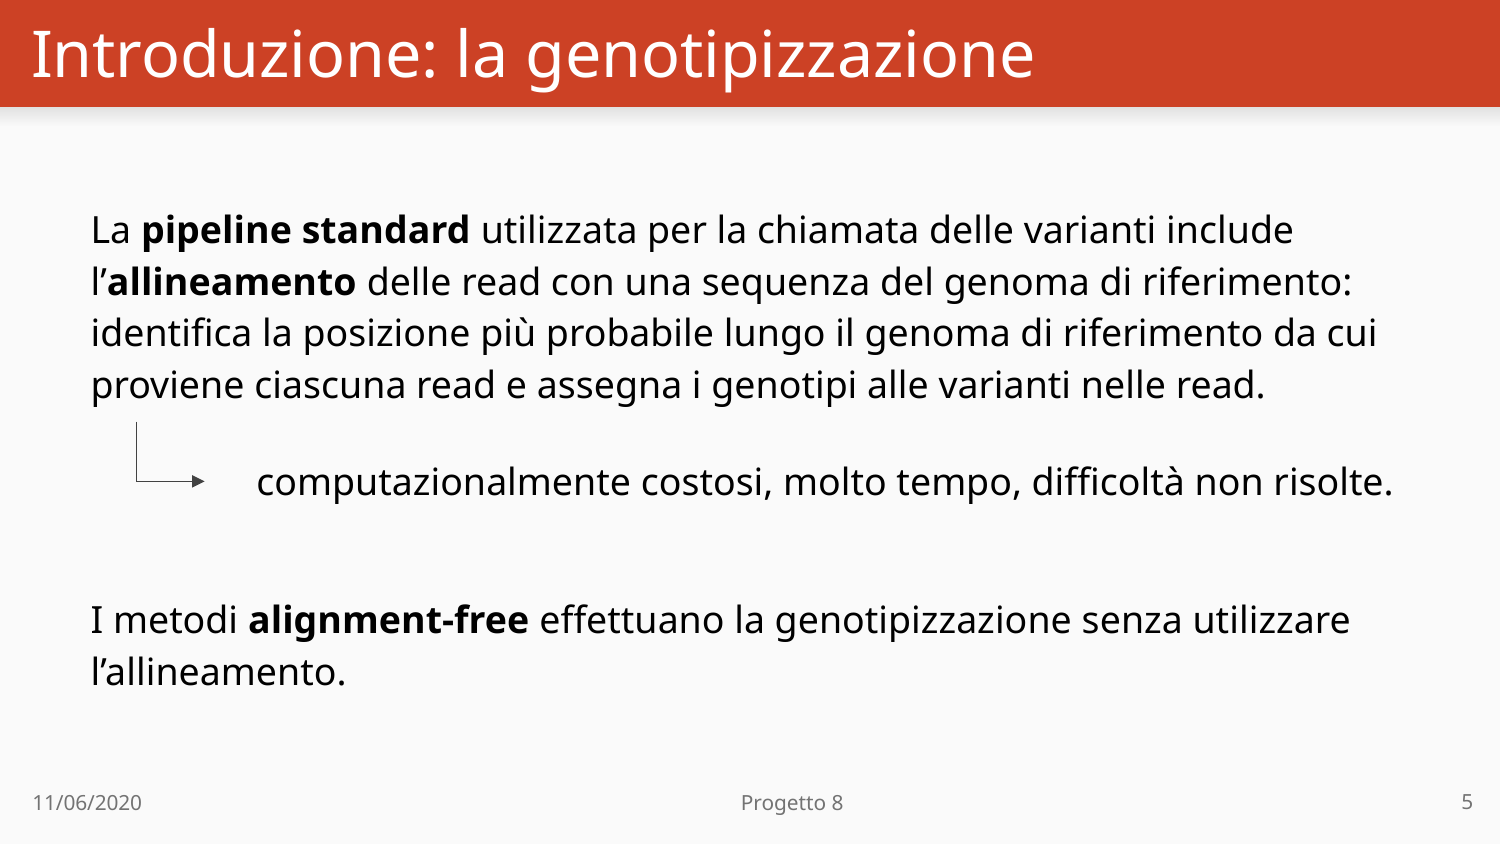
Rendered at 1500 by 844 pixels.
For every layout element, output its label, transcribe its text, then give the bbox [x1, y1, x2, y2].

text_box 11/06/2020 Progetto 8 [17, 770, 1015, 835]
list La pipeline standard utilizzata per la chiamata delle varianti include l’allineamento delle read con una sequenza del genoma di riferimento: identifica la posizione più probabile lungo il genoma di riferimento da cui proviene ciascuna read e assegna i genotipi alle varianti nelle read. computazionalmente costosi, molto tempo, difficoltà non risolte. I metodi alignment-free effettuano la genotipizzazione senza utilizzare l’allineamento. [75, 184, 1425, 671]
slide_number 5 [1398, 770, 1489, 835]
title Introduzione: la genotipizzazione [16, 2, 1464, 102]
